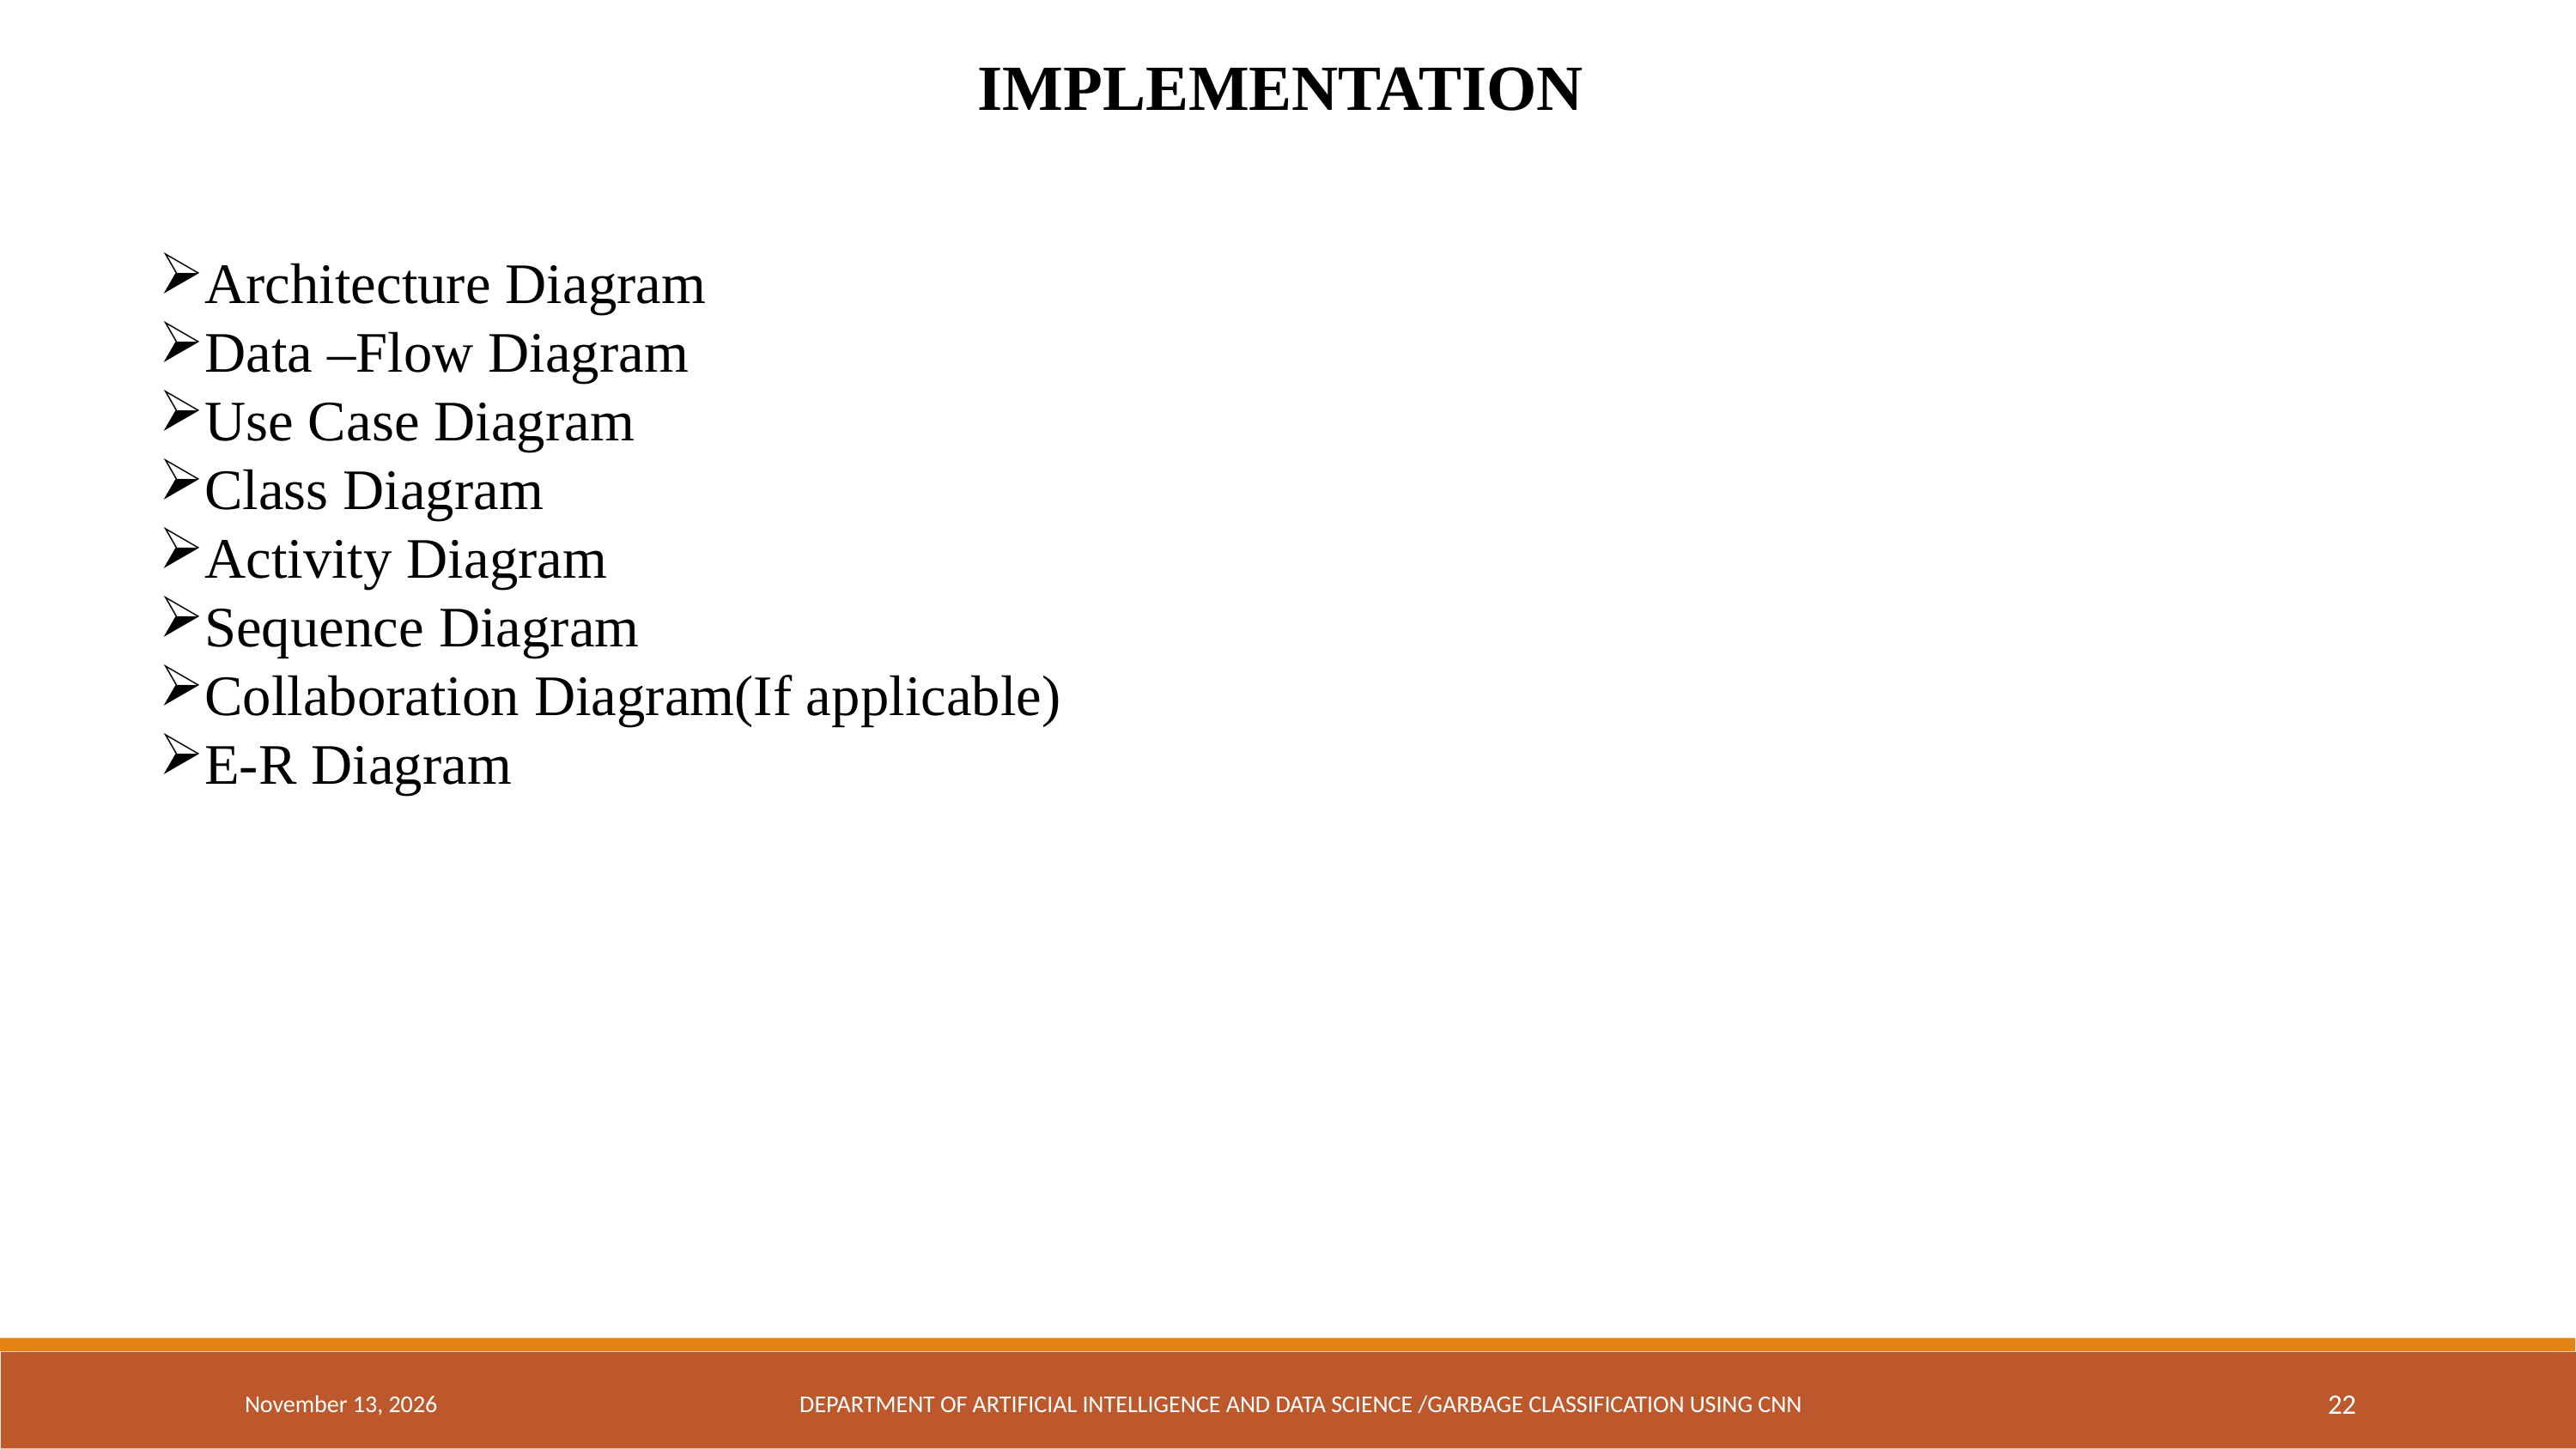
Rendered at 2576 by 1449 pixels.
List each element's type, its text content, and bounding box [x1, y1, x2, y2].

text_box IMPLEMENTATION [82, 39, 2480, 130]
slide_number 22 [2092, 1364, 2369, 1442]
text_box Architecture Diagram Data –Flow Diagram Use Case Diagram Class Diagram Activity Diagram Sequence Diagram Collaboration Diagram(If applicable) E-R Diagram [146, 239, 1435, 802]
footer DEPARTMENT OF ARTIFICIAL INTELLIGENCE AND DATA SCIENCE /GARBAGE CLASSIFICATION USING CNN [779, 1364, 1825, 1442]
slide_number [232, 1364, 755, 1442]
